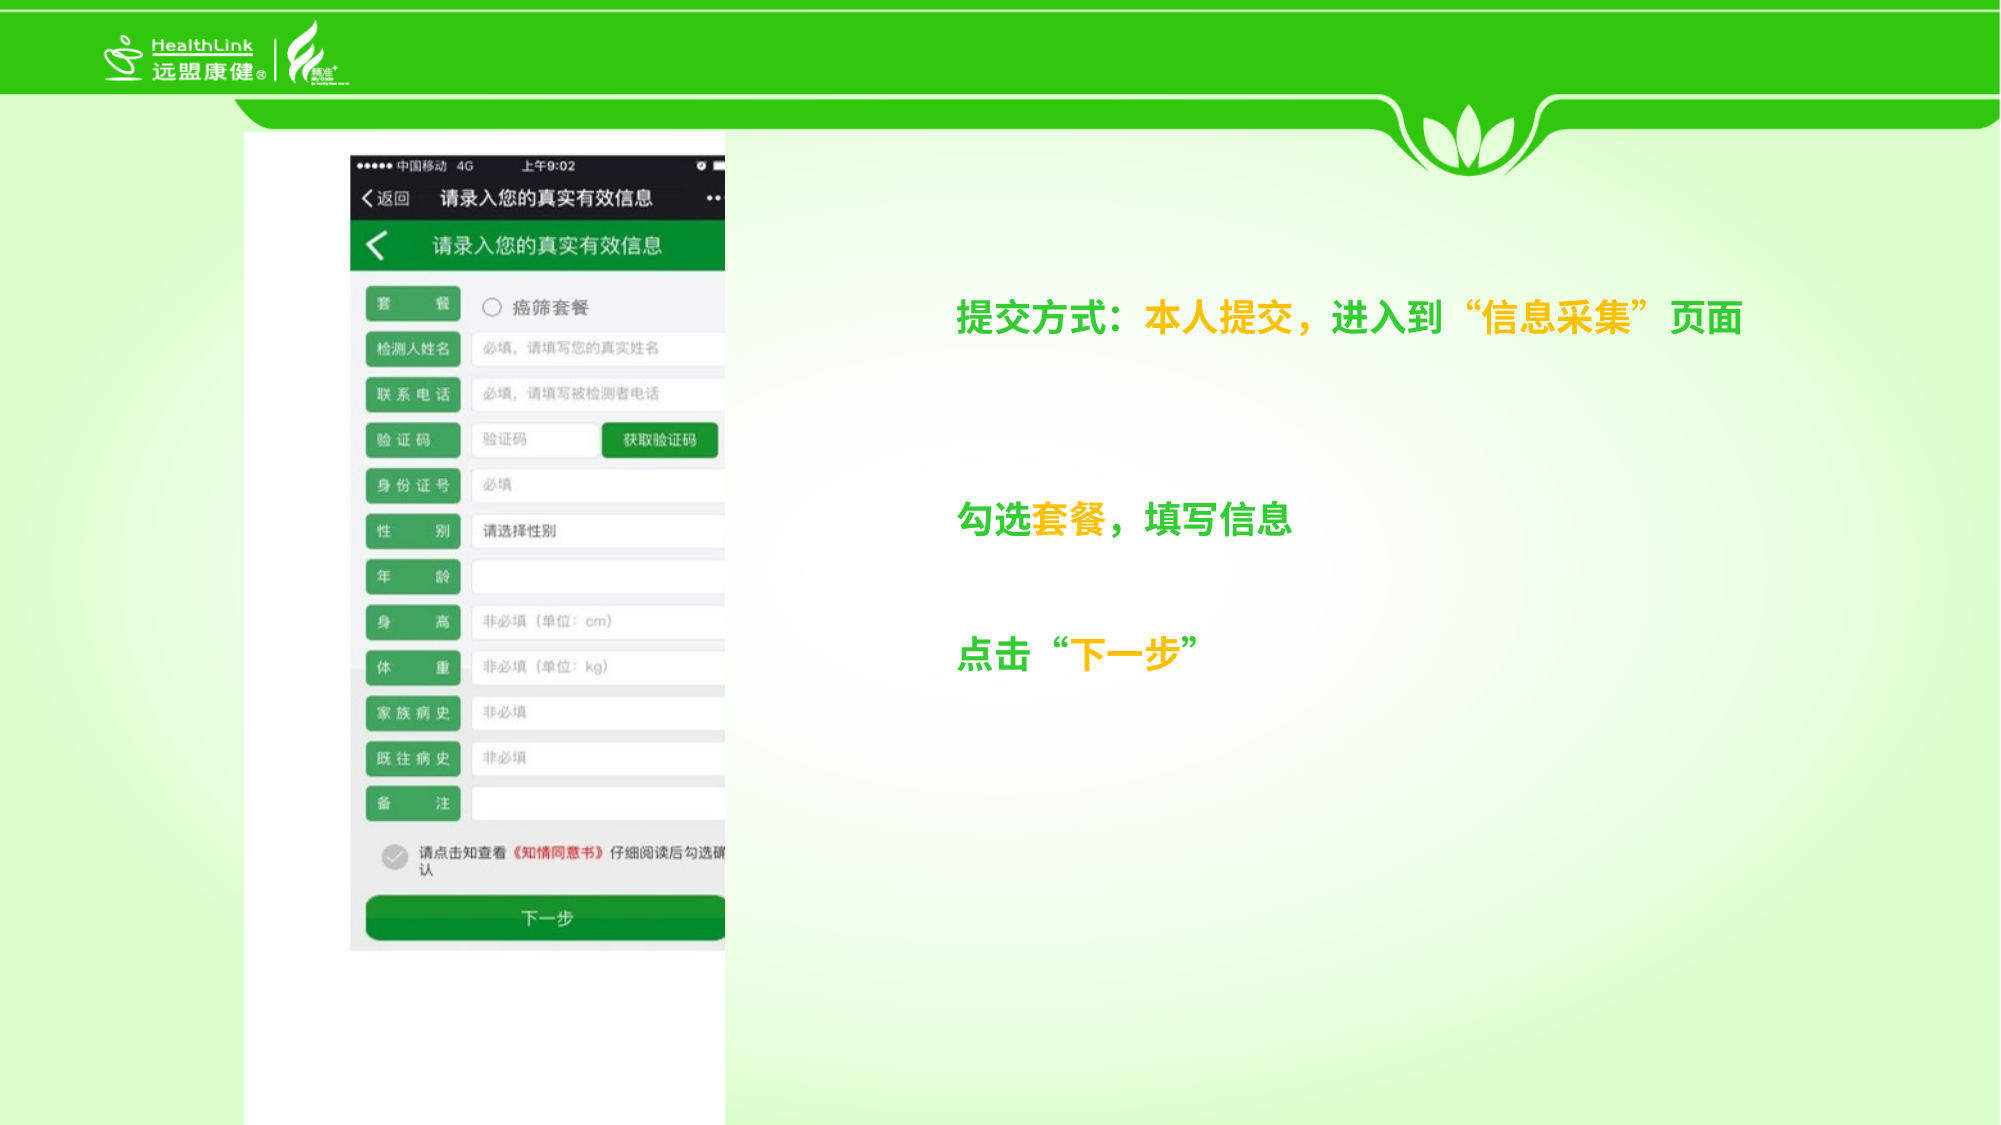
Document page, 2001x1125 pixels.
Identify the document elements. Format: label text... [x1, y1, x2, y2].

picture [0, 0, 2001, 1125]
text_box 提交方式：本人提交，进入到“信息采集”页面 勾选套餐，填写信息 点击“下一步” [941, 263, 1934, 751]
